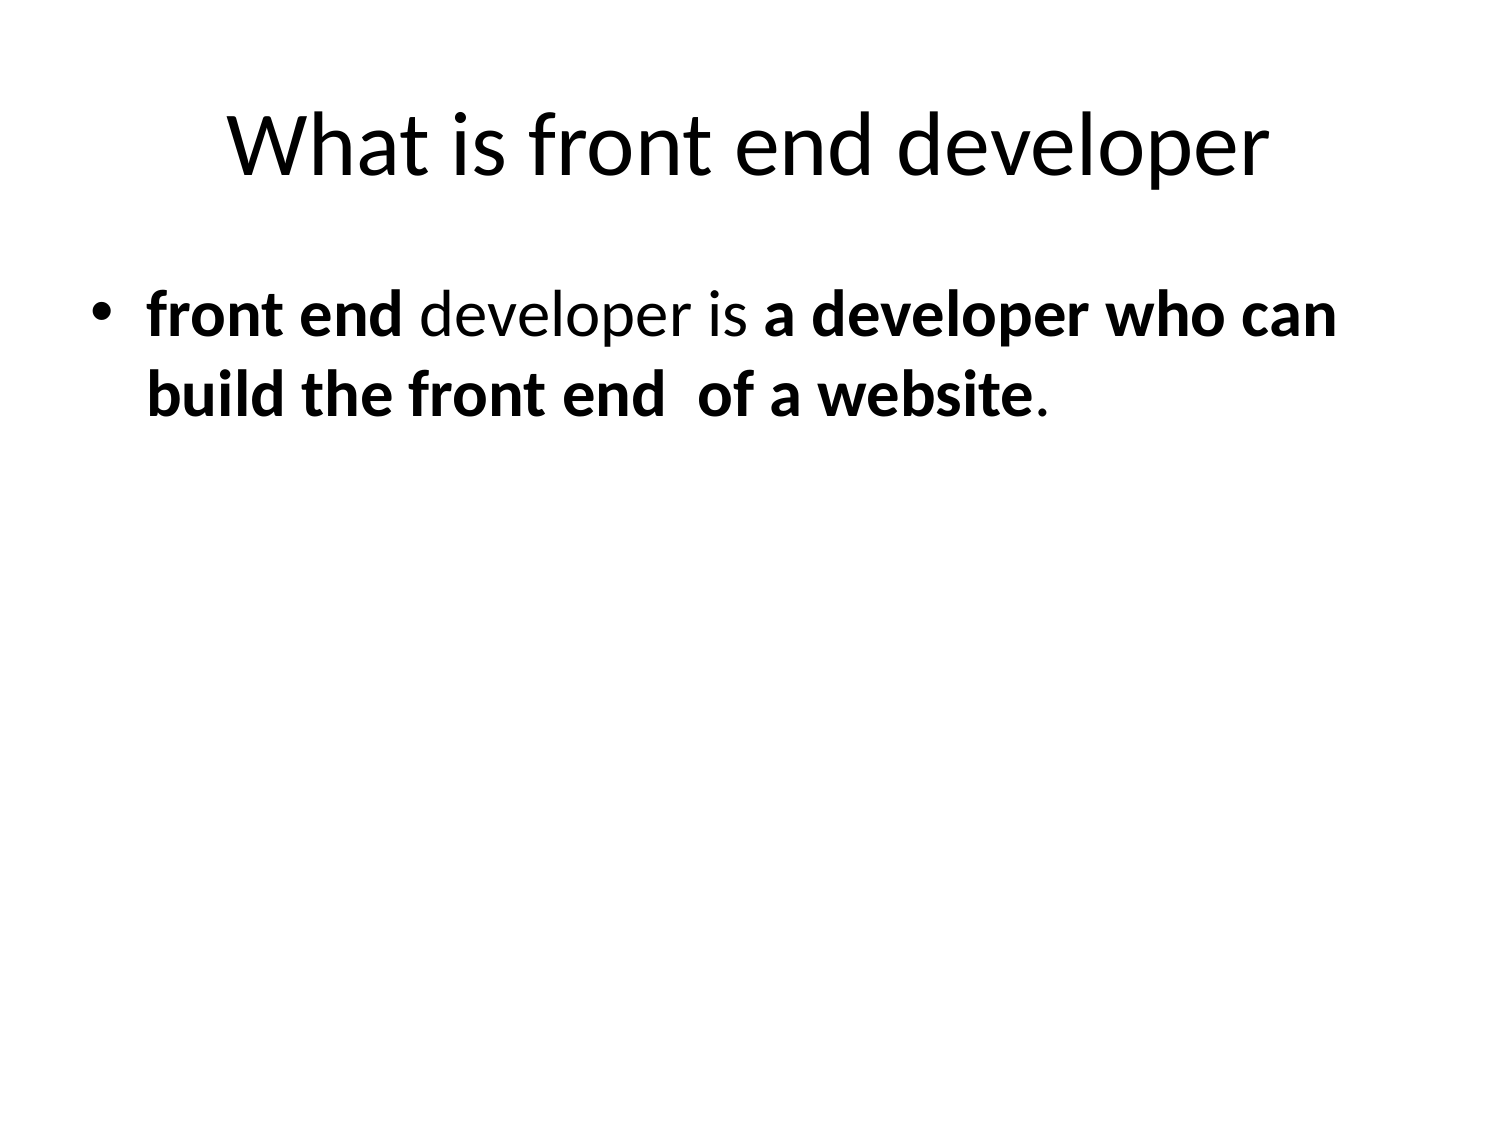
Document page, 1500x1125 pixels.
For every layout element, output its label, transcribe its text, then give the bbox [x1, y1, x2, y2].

list front end developer is a developer who can build the front end of a website. [75, 262, 1425, 1005]
title What is front end developer [75, 45, 1425, 233]
